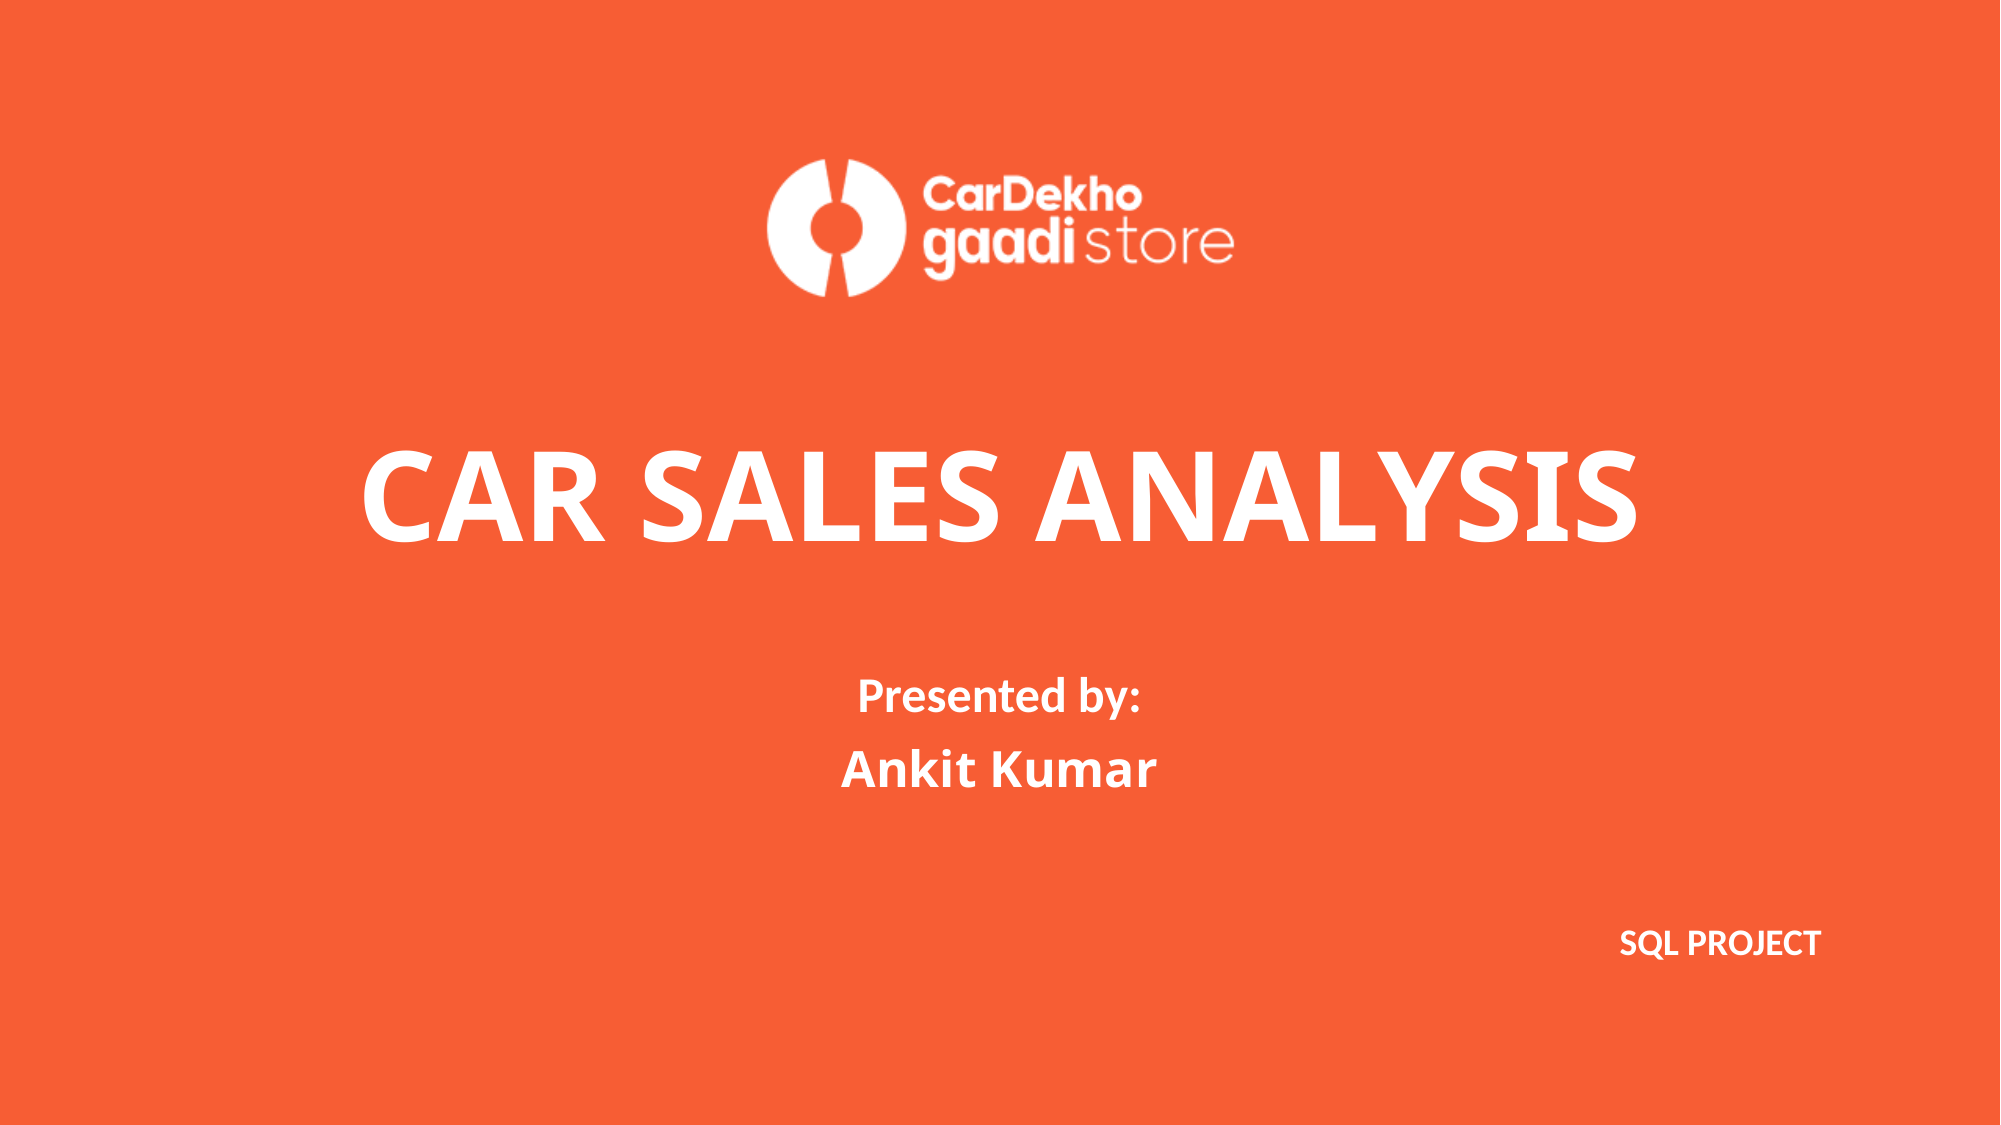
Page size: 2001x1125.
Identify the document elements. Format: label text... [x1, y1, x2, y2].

picture [700, 135, 1300, 329]
title CAR SALES ANALYSIS [249, 184, 1750, 576]
text_box SQL PROJECT [1604, 910, 1896, 971]
subtitle Presented by: Ankit Kumar [249, 590, 1750, 863]
